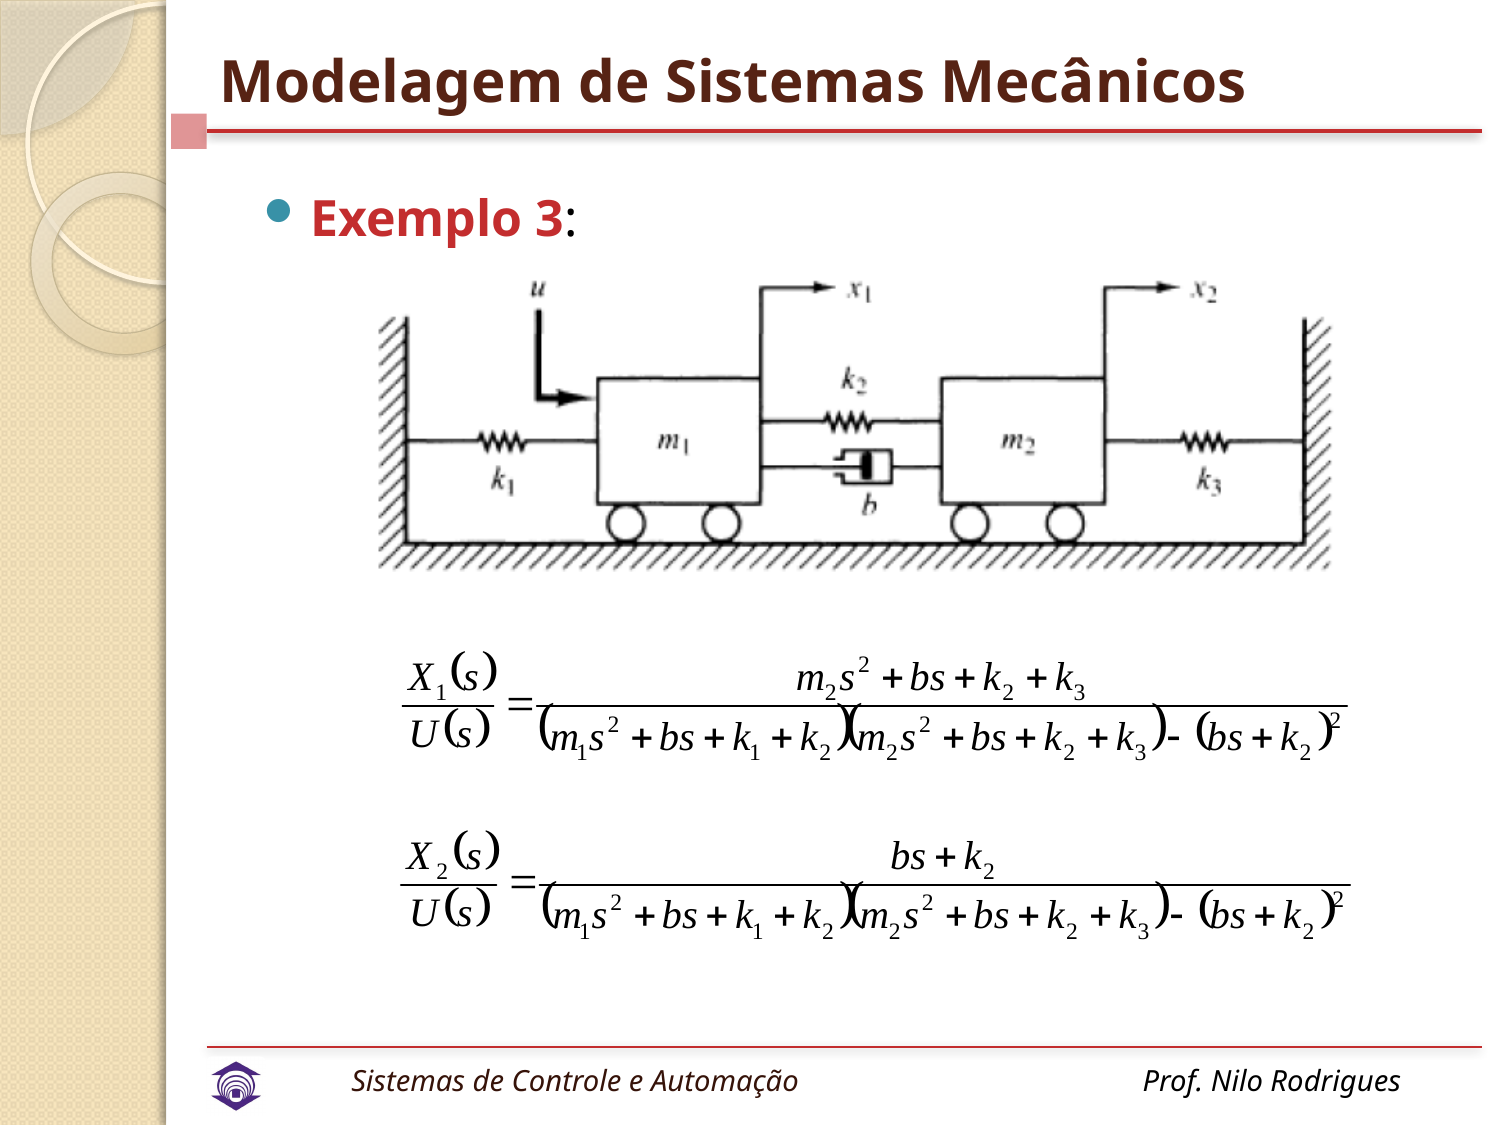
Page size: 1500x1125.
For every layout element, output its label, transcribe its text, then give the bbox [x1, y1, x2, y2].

title Modelagem de Sistemas Mecânicos [205, 20, 1436, 133]
picture [206, 1056, 266, 1116]
list Exemplo 3: [235, 172, 1459, 327]
picture [371, 266, 1340, 573]
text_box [395, 644, 1356, 771]
text_box [169, 111, 209, 151]
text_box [393, 830, 1358, 950]
